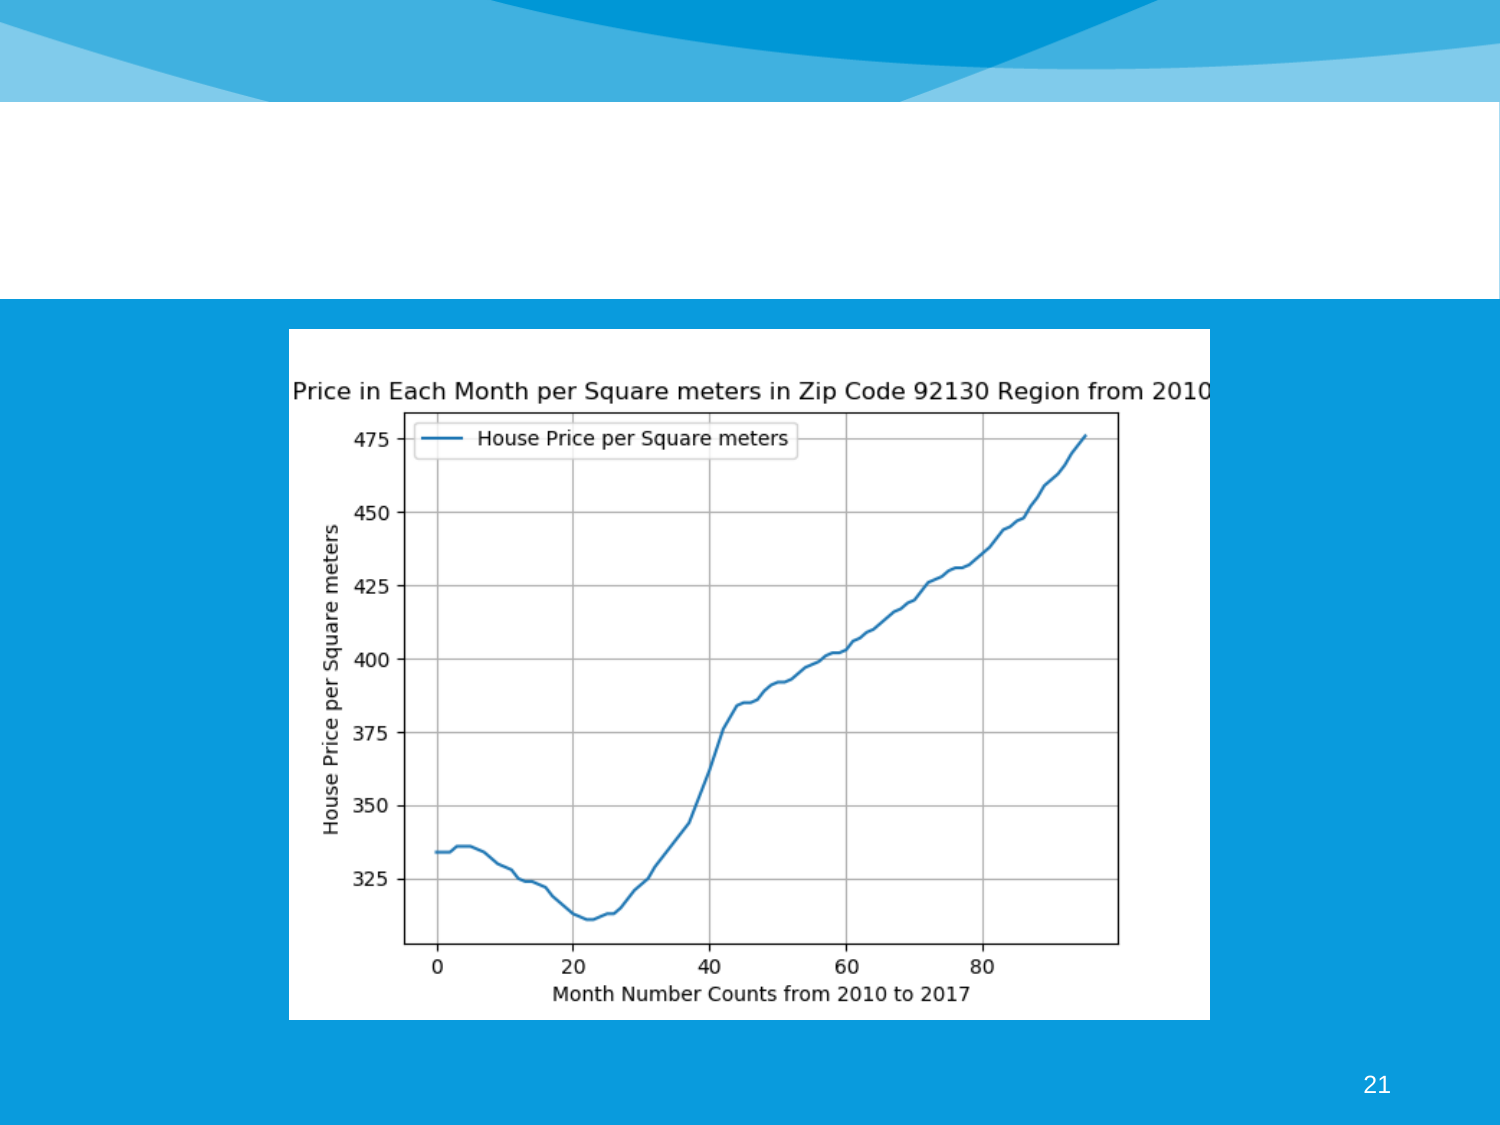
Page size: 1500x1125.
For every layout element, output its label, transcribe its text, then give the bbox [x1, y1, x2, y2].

picture [0, 0, 1500, 102]
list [289, 329, 1211, 1021]
slide_number 21 [1355, 1053, 1473, 1114]
